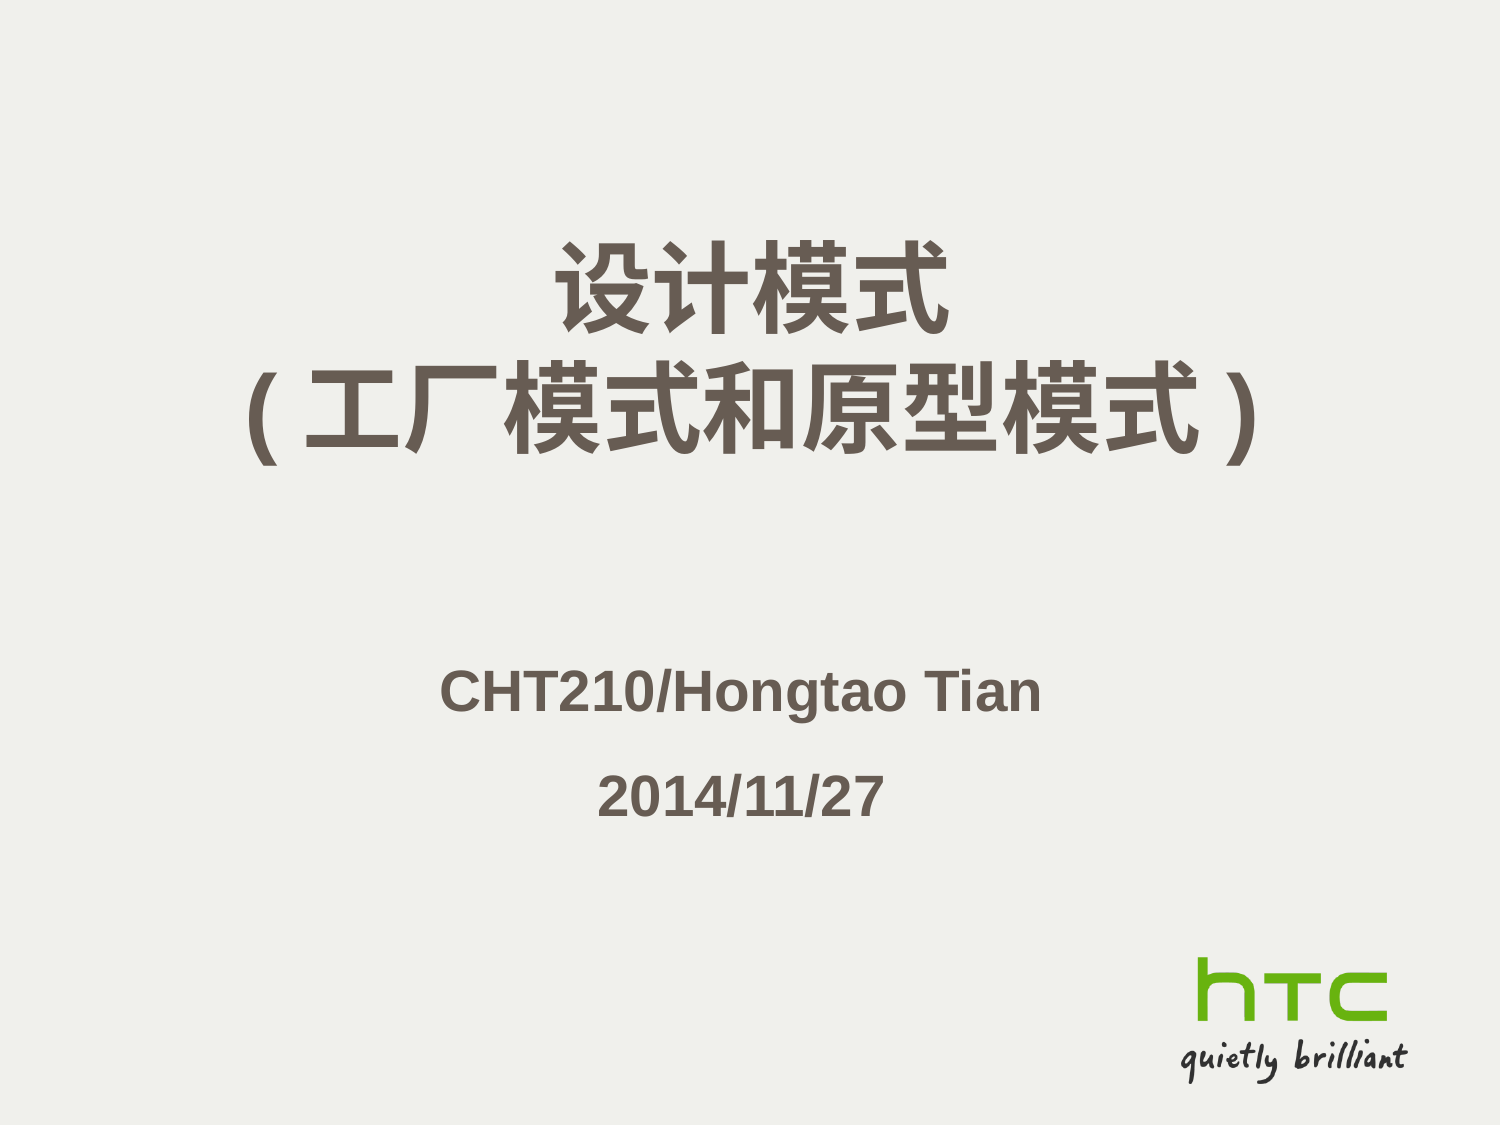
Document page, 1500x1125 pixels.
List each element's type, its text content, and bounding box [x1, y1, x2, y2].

picture [1181, 957, 1408, 1084]
subtitle CHT210/Hongtao Tian 2014/11/27 [71, 644, 1412, 911]
title 设计模式 (工厂模式和原型模式) [52, 101, 1452, 474]
